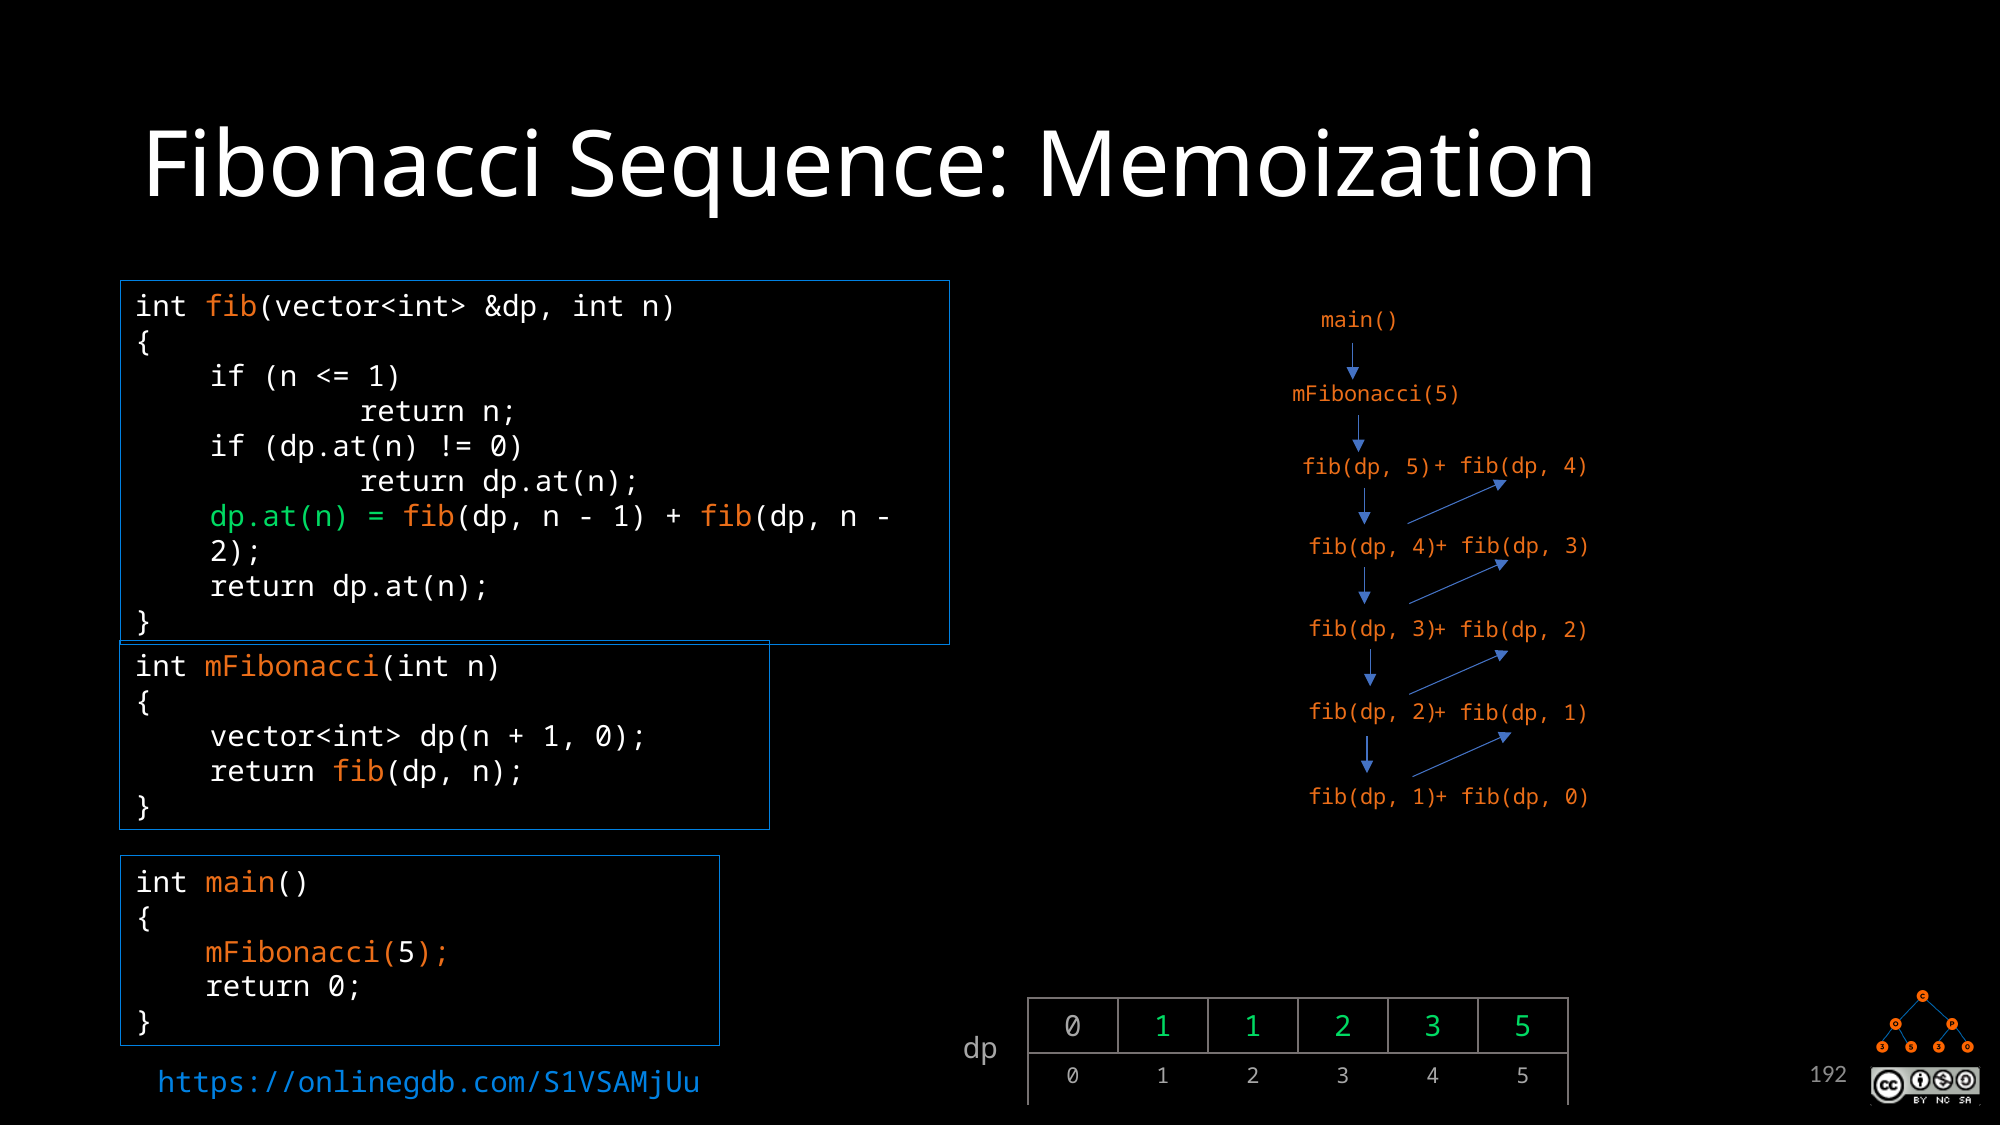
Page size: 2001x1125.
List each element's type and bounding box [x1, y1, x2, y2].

table_header [1119, 999, 1207, 1052]
slide_number [1569, 1042, 1856, 1103]
table_header [1209, 999, 1297, 1052]
text_box [1172, 415, 1708, 605]
text_box [948, 1022, 1024, 1072]
title [126, 57, 1751, 276]
text_box [1306, 298, 1463, 340]
text_box [119, 280, 950, 830]
table_header [1389, 999, 1477, 1052]
text_box [1856, 982, 1995, 1106]
table_header [1299, 999, 1387, 1052]
table_cell [1029, 1054, 1567, 1105]
text_box [1277, 342, 1568, 414]
table_header [1479, 999, 1567, 1052]
text_box [120, 855, 720, 1046]
text_box [142, 1056, 742, 1111]
text_box [1178, 650, 1708, 817]
table_header [1029, 999, 1117, 1052]
text_box [1178, 607, 1707, 687]
